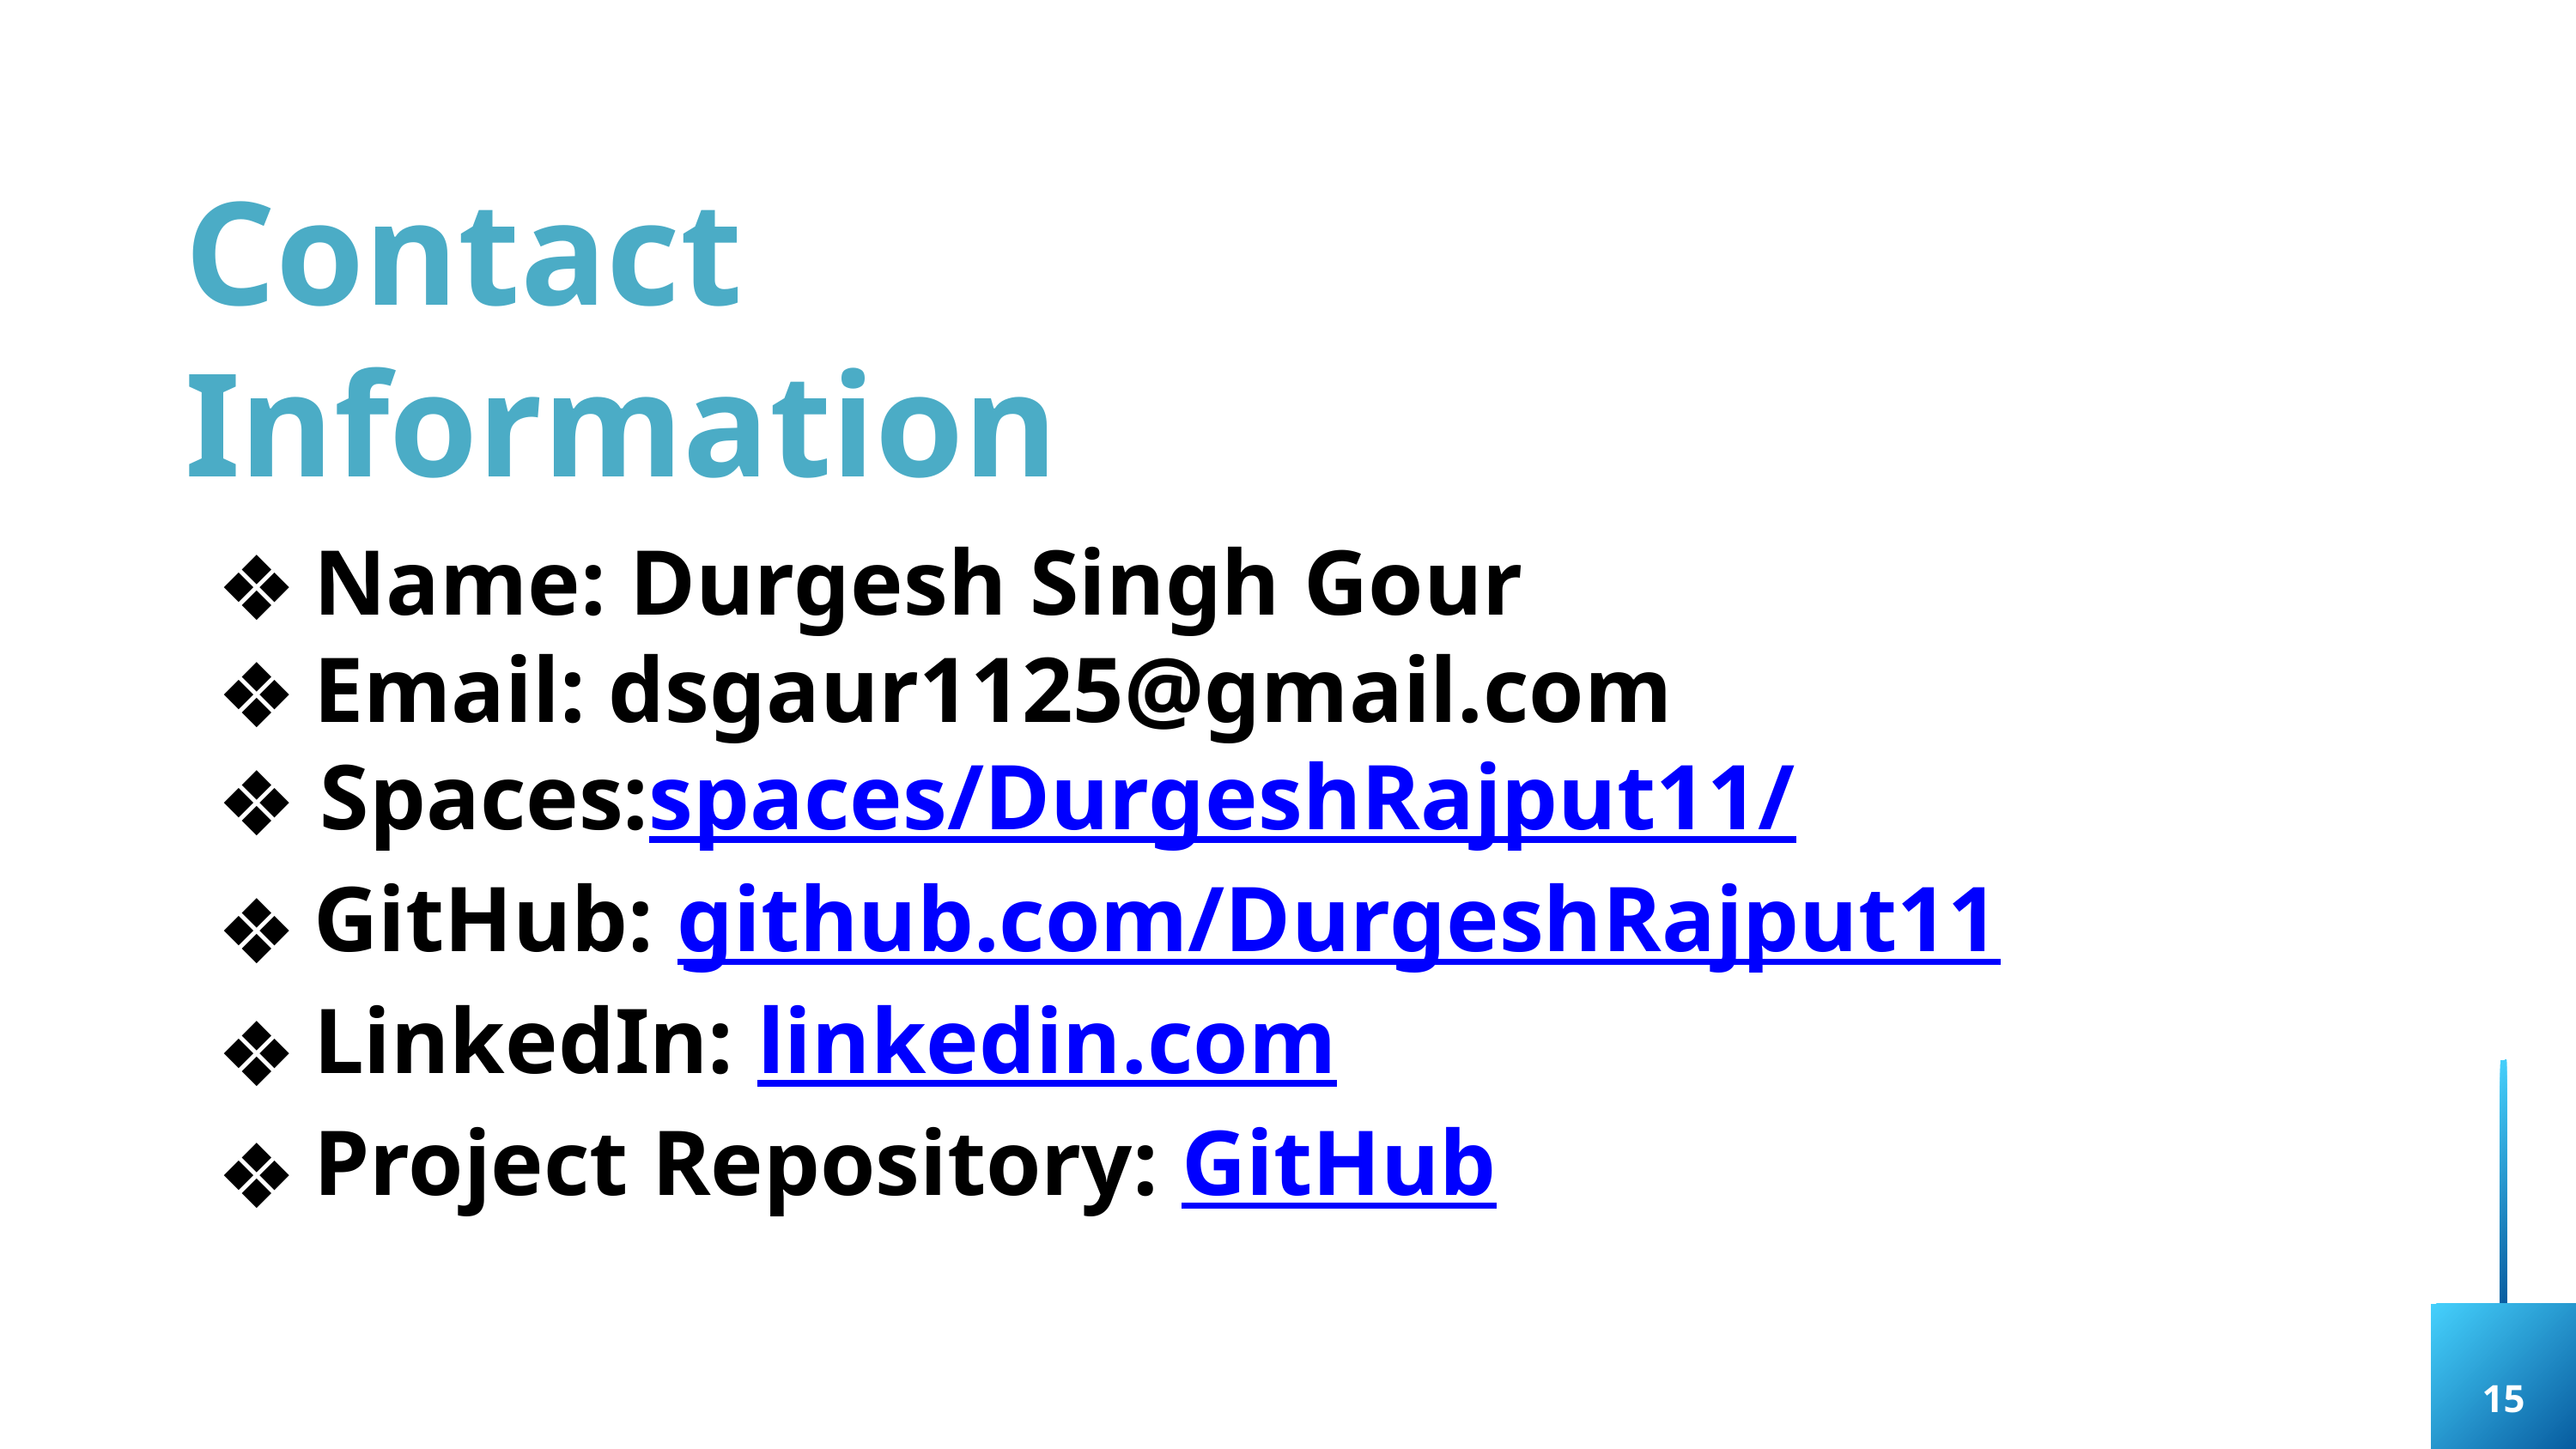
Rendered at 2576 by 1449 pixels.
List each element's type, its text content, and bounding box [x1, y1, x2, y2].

text_box Name: Durgesh Singh Gour Email: dsgaur1125@gmail.com Spaces:spaces/DurgeshRajput11/ GitHub: github.com/DurgeshRajput11 LinkedIn: linkedin.com Project Repository: GitHub [204, 519, 2308, 1343]
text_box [2430, 1282, 2576, 1449]
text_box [2500, 1039, 2507, 1282]
text_box Contact Information [171, 155, 1460, 512]
